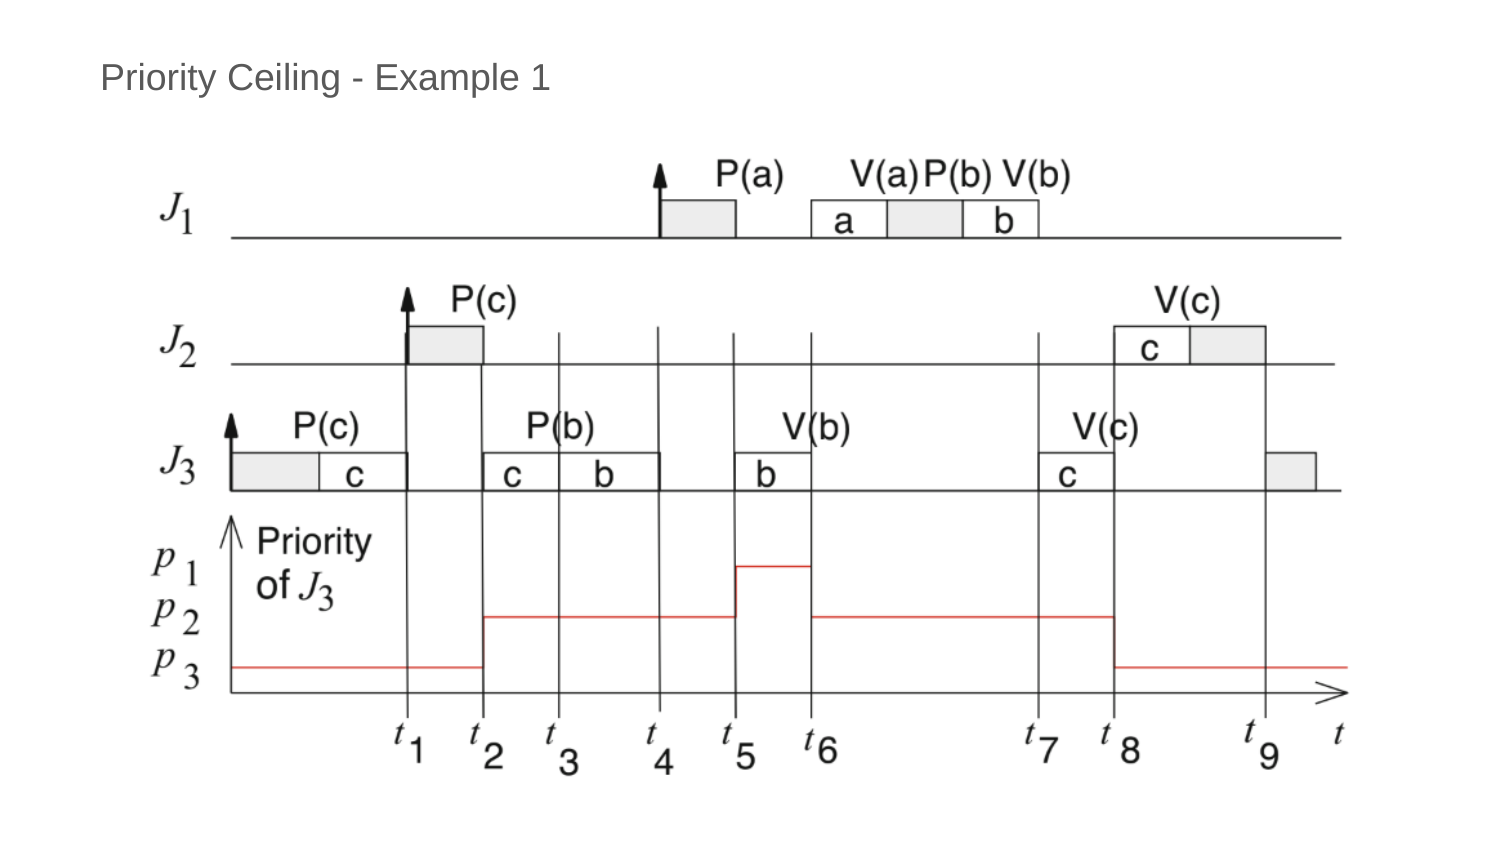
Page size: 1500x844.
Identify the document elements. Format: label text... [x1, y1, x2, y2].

picture [114, 135, 1460, 793]
text_box Priority Ceiling - Example 1 [85, 37, 1077, 122]
